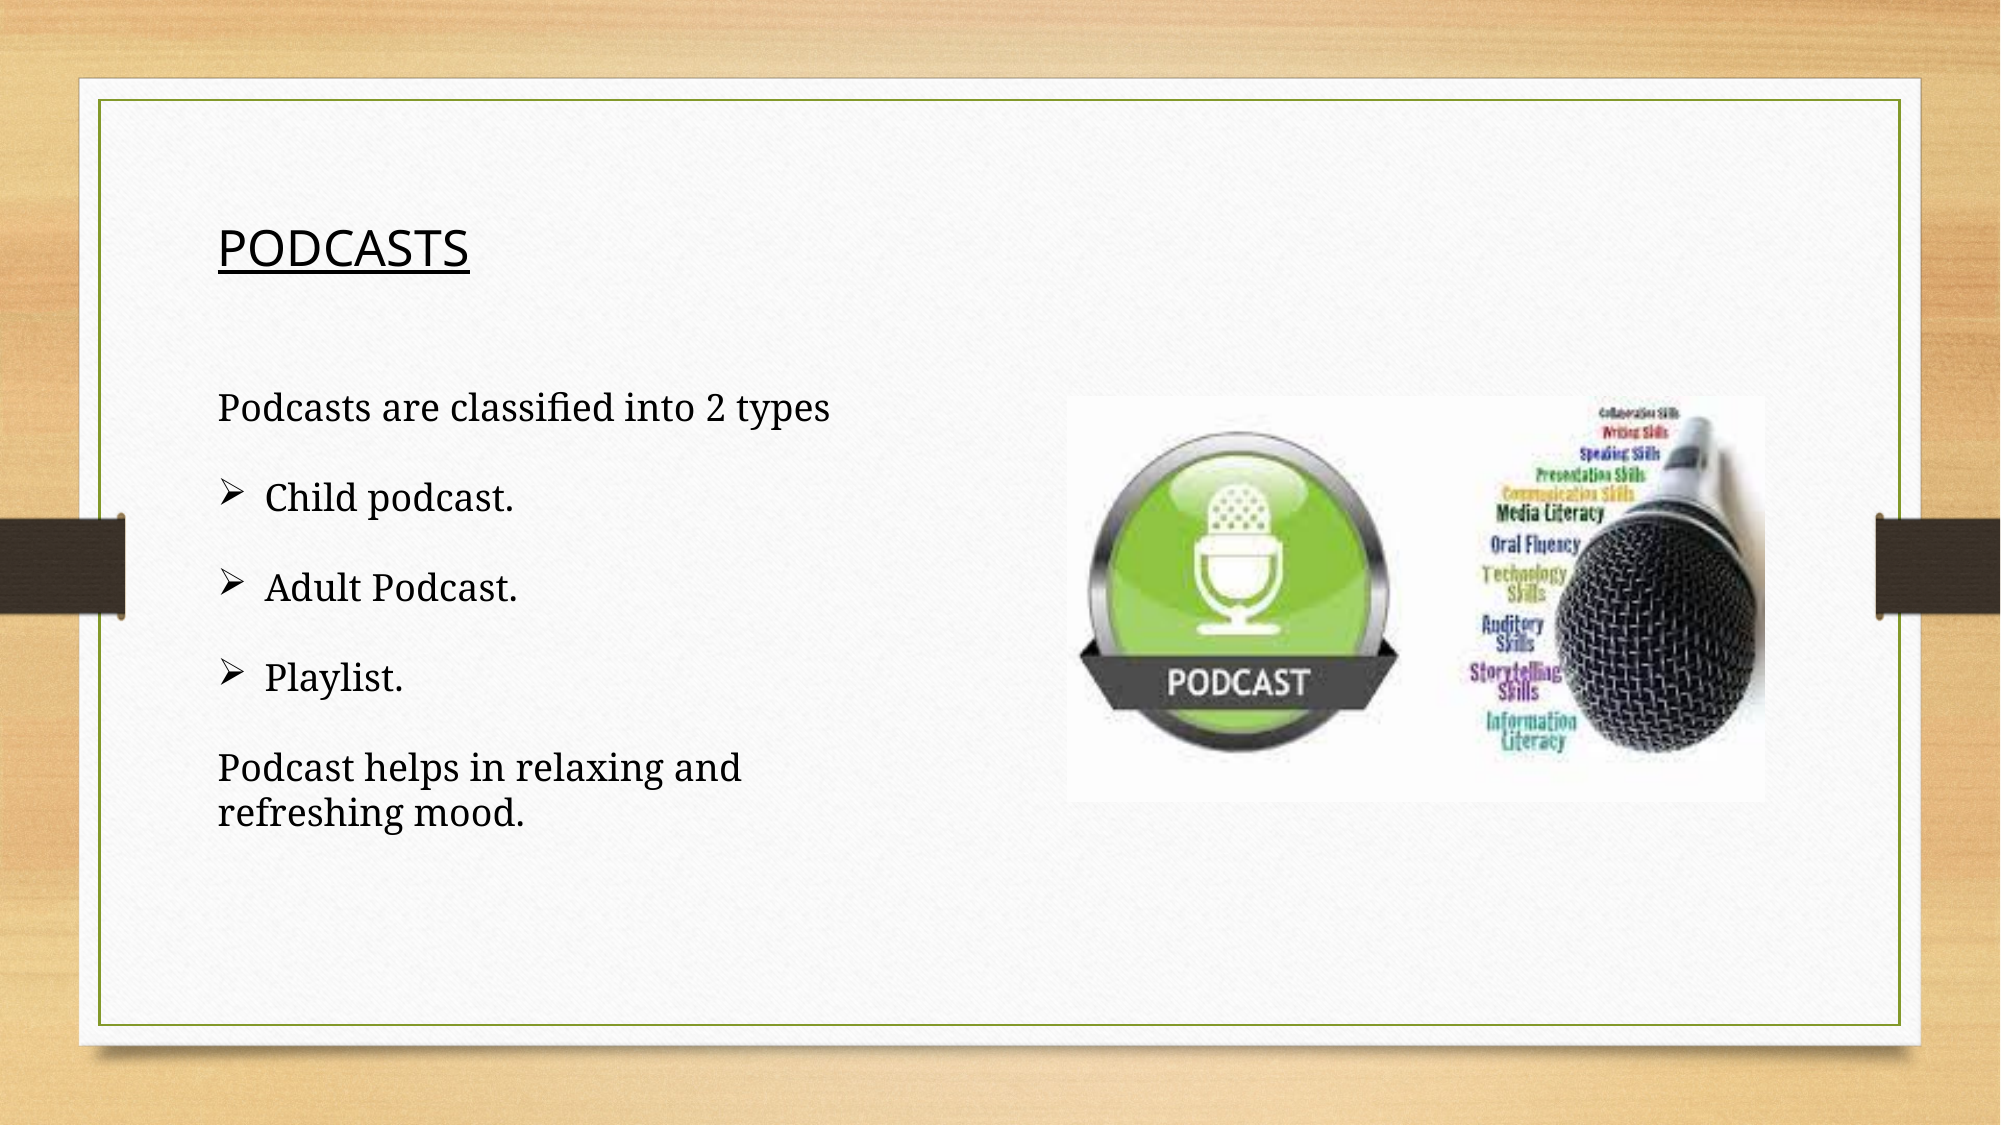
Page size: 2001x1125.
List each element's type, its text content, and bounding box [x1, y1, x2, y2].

text_box PODCASTS [202, 209, 744, 284]
text_box Podcasts are classified into 2 types Child podcast. Adult Podcast. Playlist. Podcast helps in relaxing and refreshing mood. [202, 377, 917, 842]
picture [0, 0, 2001, 1125]
